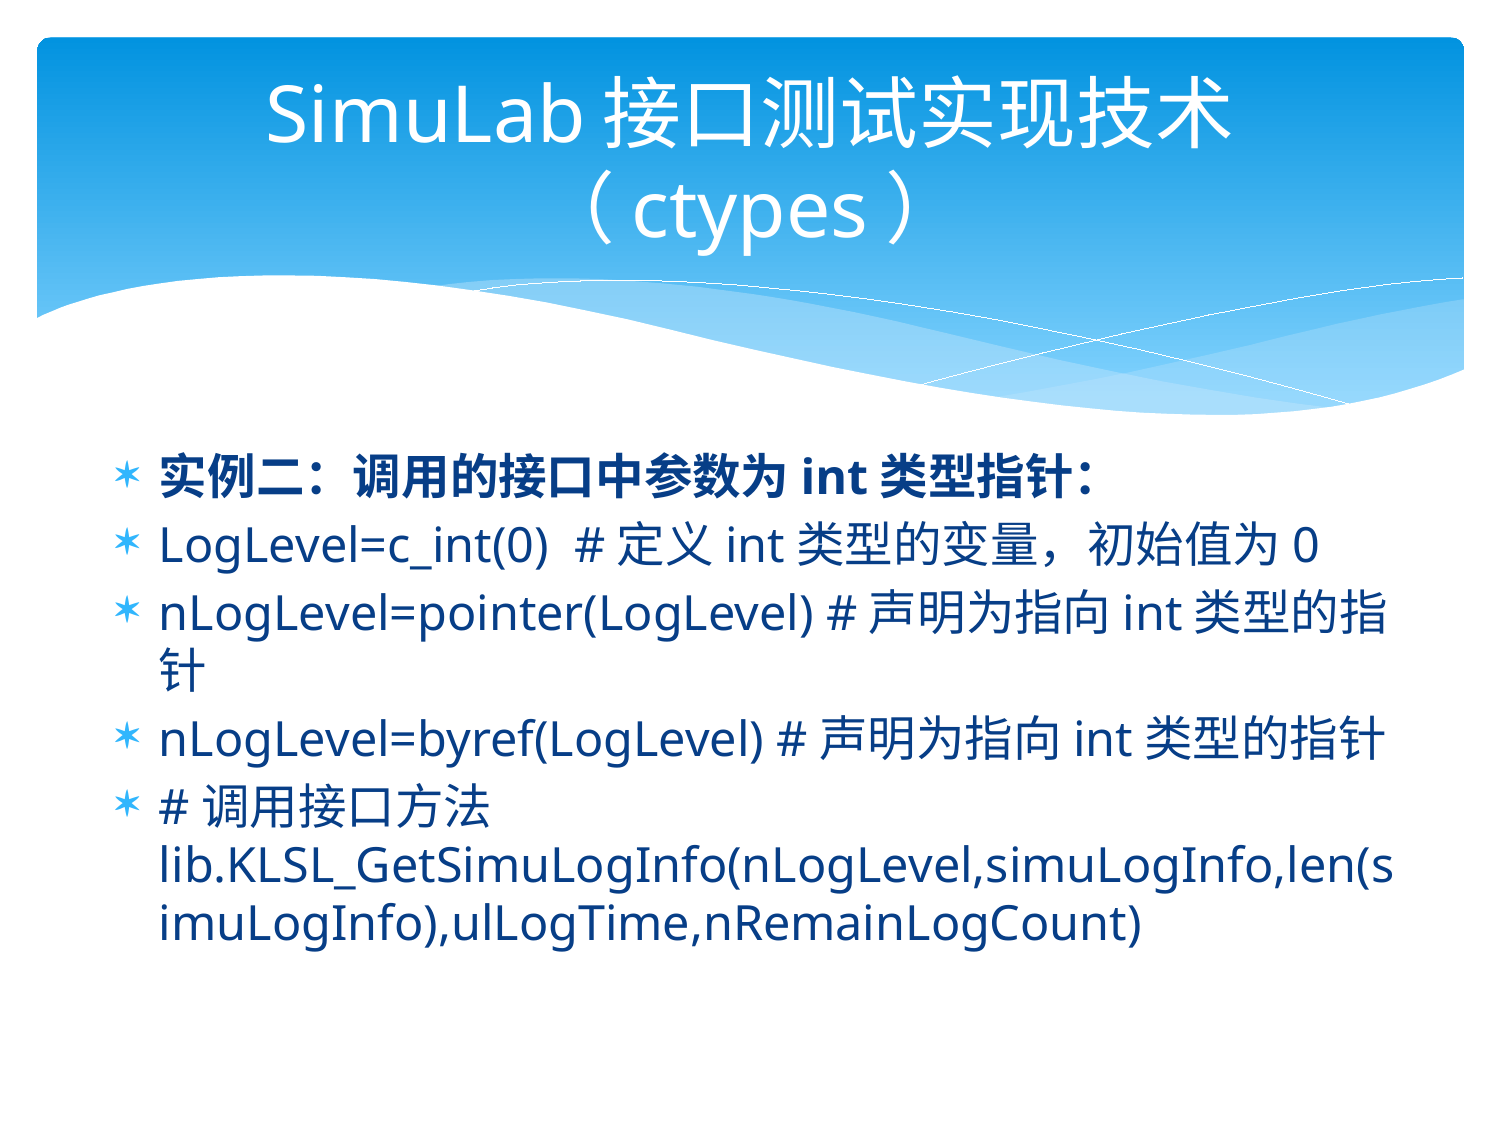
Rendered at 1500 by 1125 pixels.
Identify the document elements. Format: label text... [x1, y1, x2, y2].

list 实例二：调用的接口中参数为int类型指针： LogLevel=c_int(0) #定义int类型的变量，初始值为0 nLogLevel=pointer(LogLevel) #声明为指向int类型的指针 nLogLevel=byref(LogLevel) #声明为指向int类型的指针 #调用接口方法lib.KLSL_GetSimuLogInfo(nLogLevel,simuLogInfo,len(simuLogInfo),ulLogTime,nRemainLogCount) [100, 438, 1412, 1005]
title SimuLab接口测试实现技术（ctypes） [75, 55, 1425, 261]
